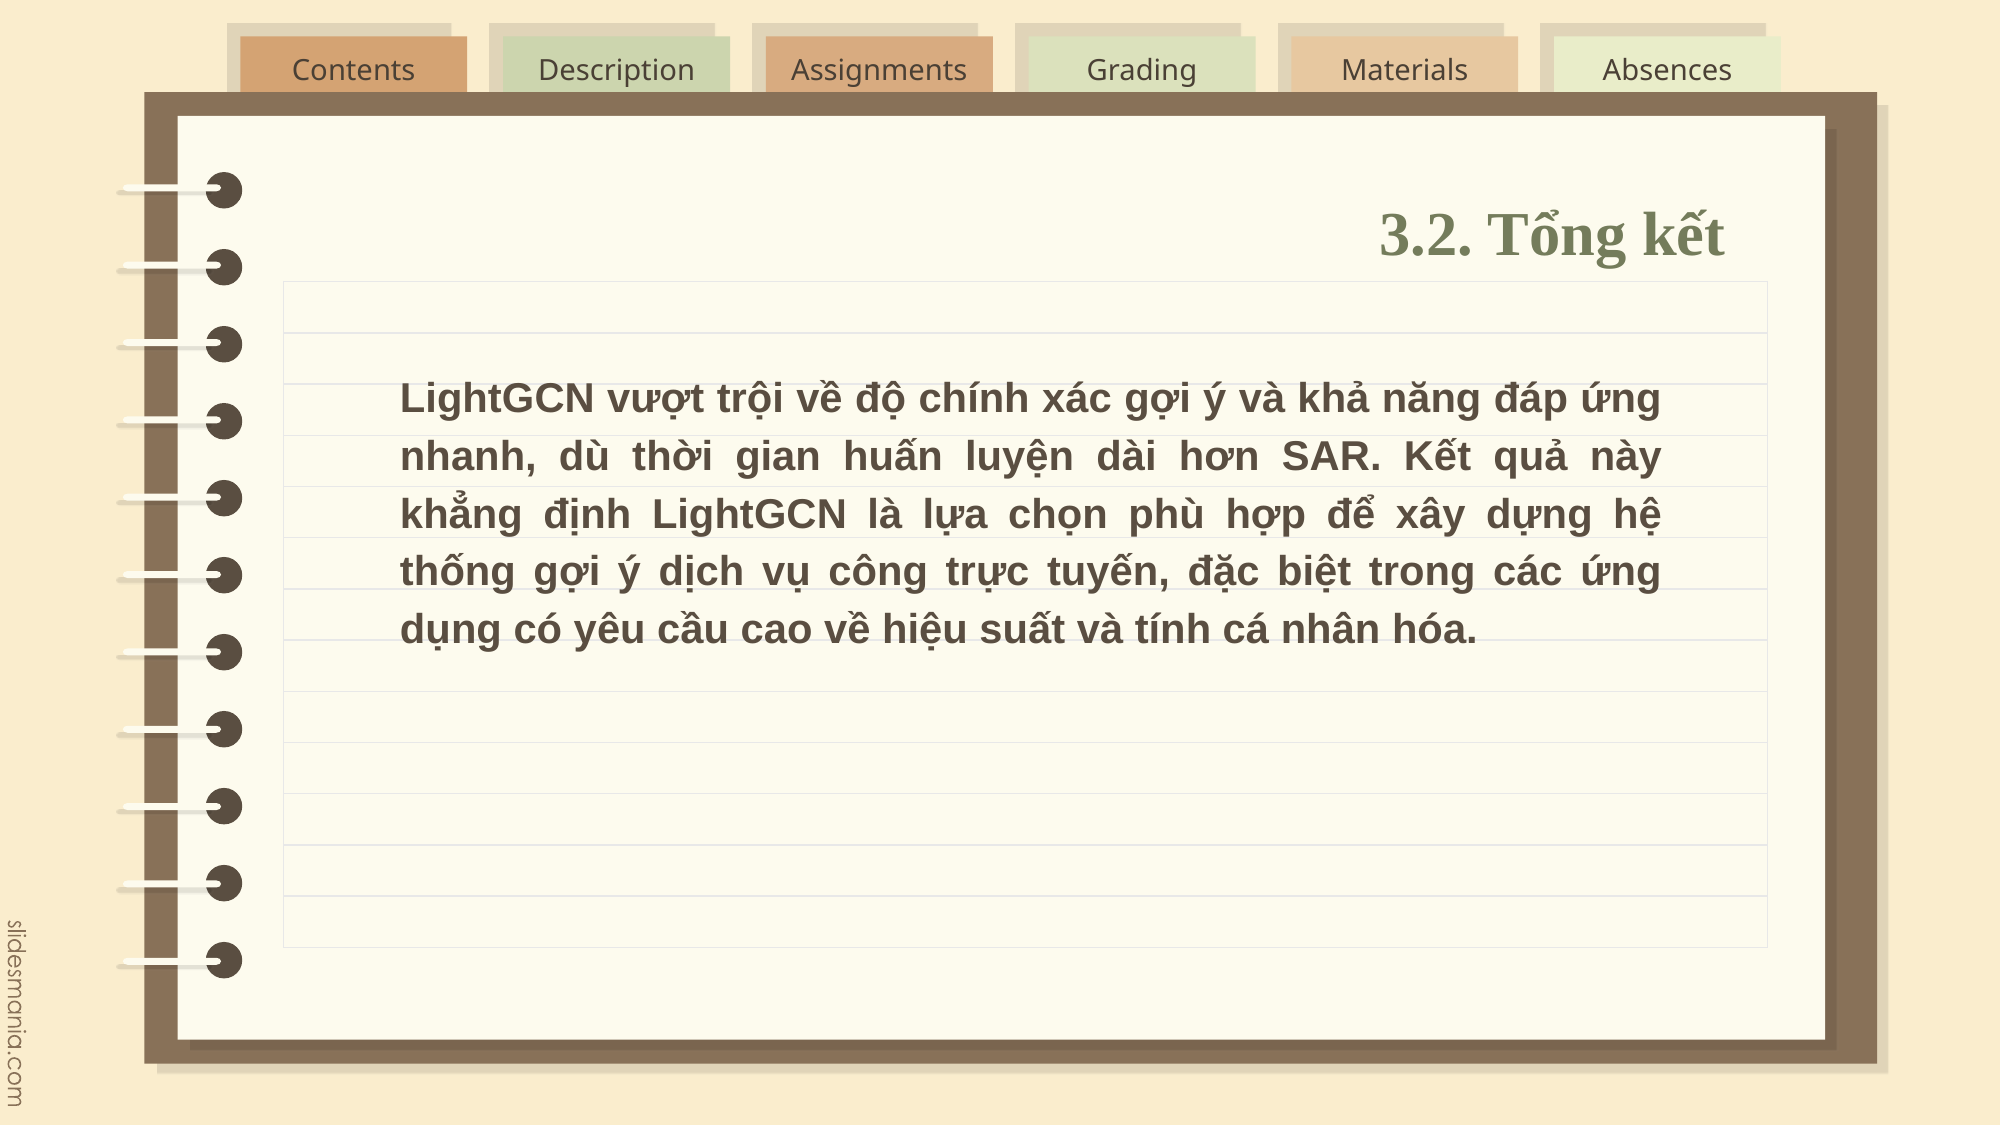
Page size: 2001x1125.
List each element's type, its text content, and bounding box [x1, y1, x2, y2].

title 3.2. Tổng kết [767, 173, 1746, 285]
list LightGCN vượt trội về độ chính xác gợi ý và khả năng đáp ứng nhanh, dù thời gian huấn luyện dài hơn SAR. Kết quả này khẳng định LightGCN là lựa chọn phù hợp để xây dựng hệ thống gợi ý dịch vụ công trực tuyến, đặc biệt trong các ứng dụng có yêu cầu cao về hiệu suất và tính cá nhân hóa. [380, 343, 1683, 782]
